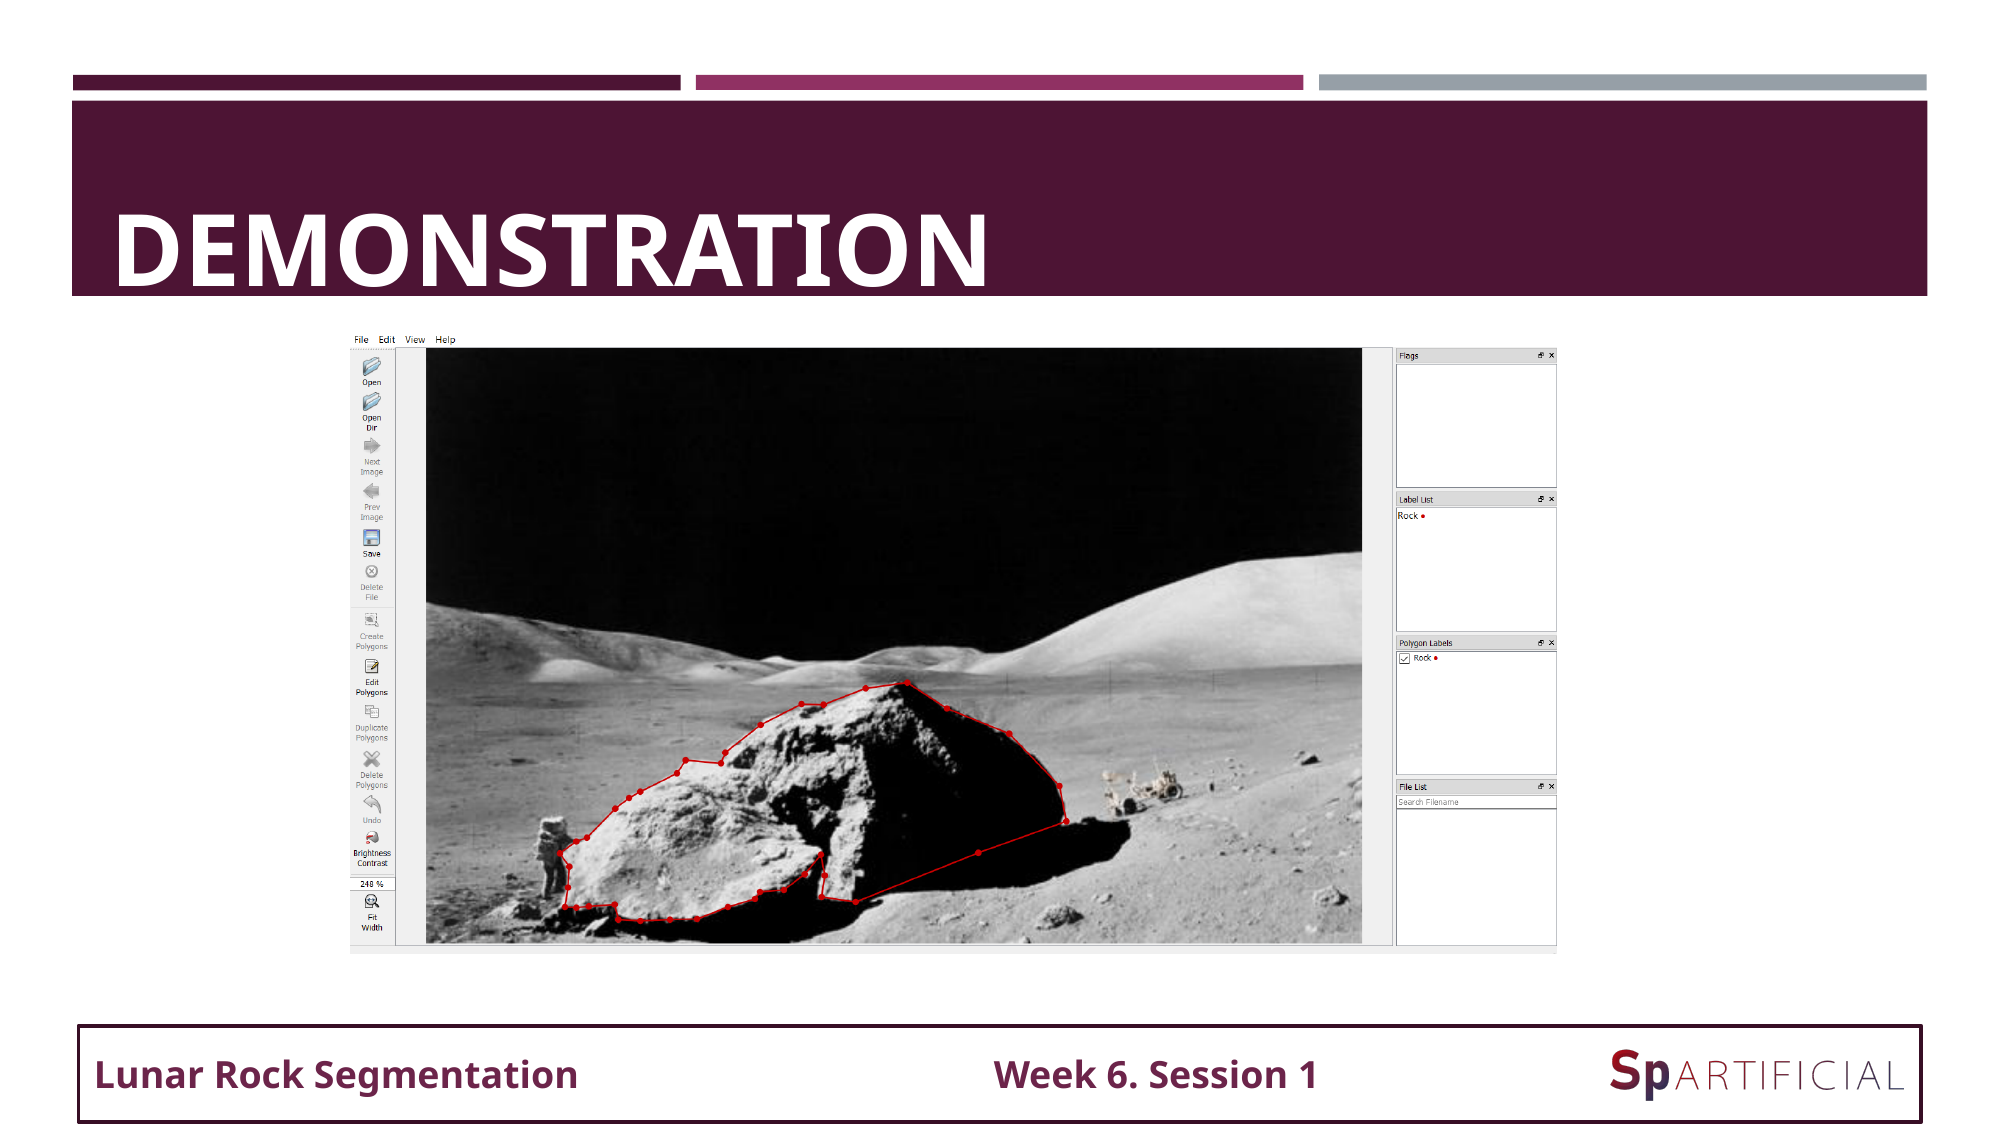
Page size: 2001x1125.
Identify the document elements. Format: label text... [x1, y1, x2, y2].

title DEMONSTRATION [95, 115, 1905, 314]
picture [350, 330, 1557, 954]
text_box Lunar Rock Segmentation Week 6. Session 1 [78, 1025, 1922, 1122]
picture [1607, 1045, 1905, 1103]
